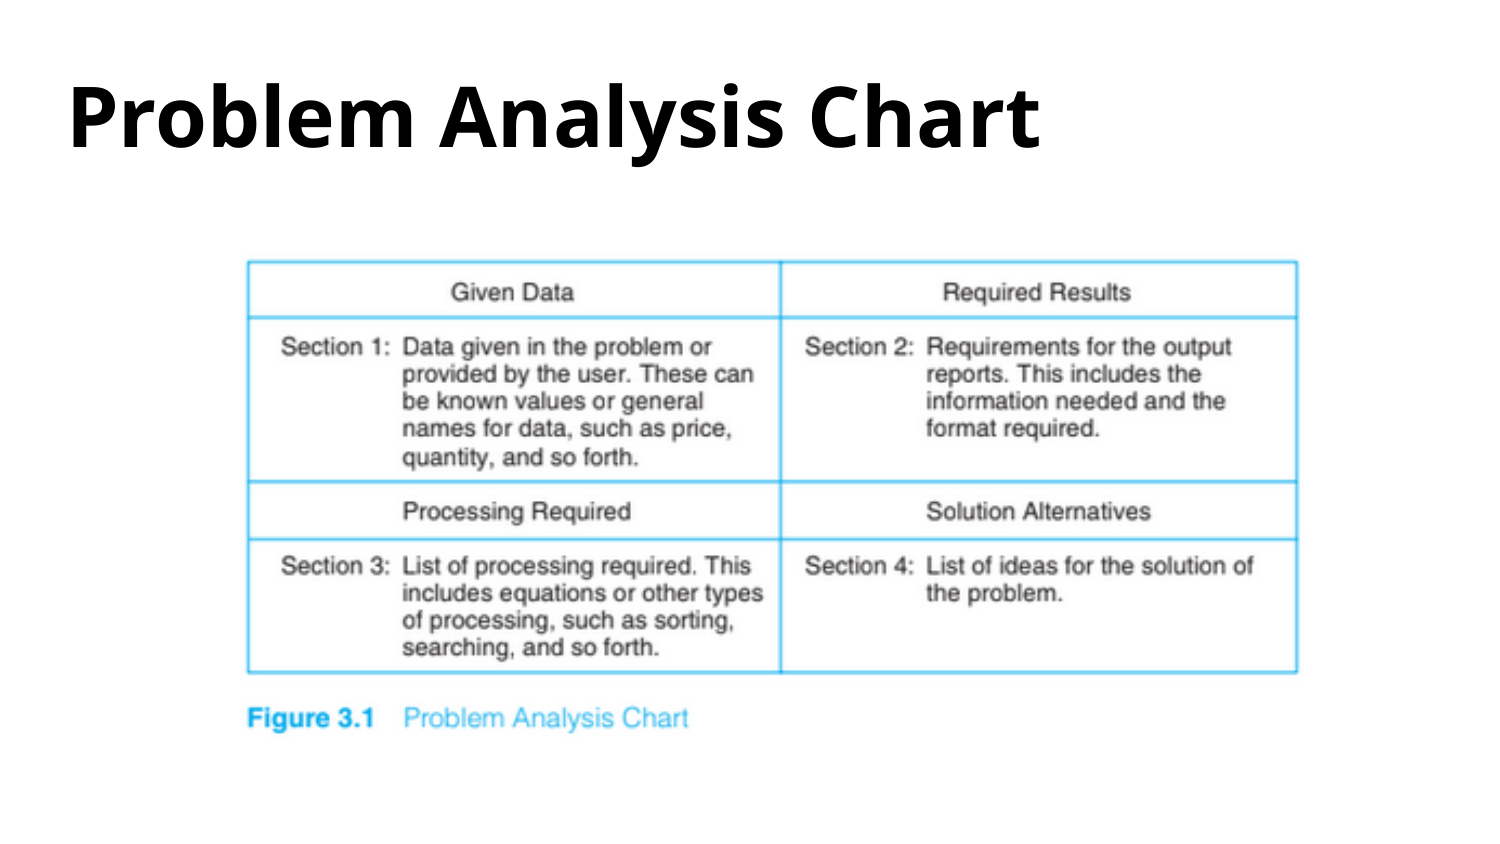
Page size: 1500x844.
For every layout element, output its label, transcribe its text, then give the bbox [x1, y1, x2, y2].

title Problem Analysis Chart [51, 48, 1449, 180]
picture [185, 201, 1338, 763]
